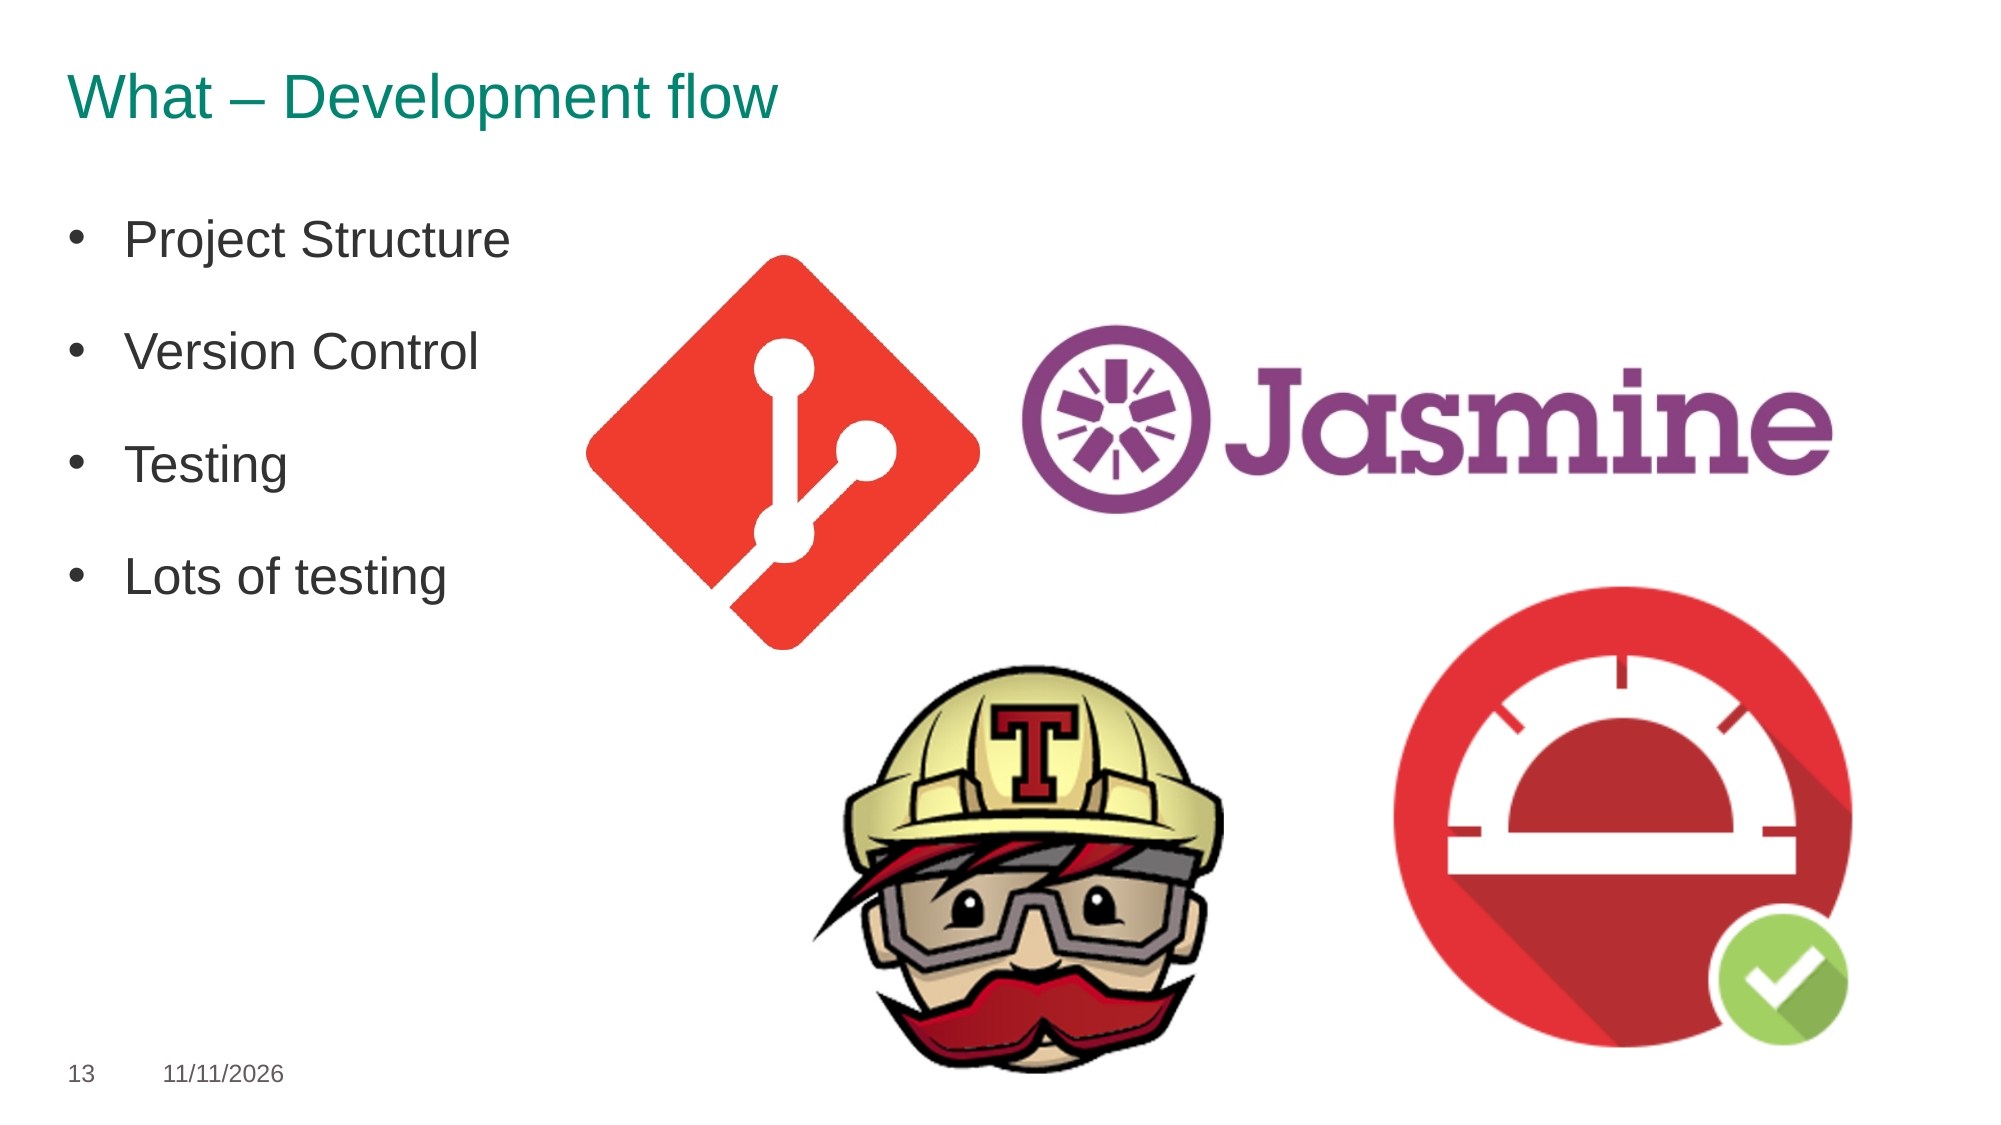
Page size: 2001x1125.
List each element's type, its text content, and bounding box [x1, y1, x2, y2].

slide_number 13 [52, 1042, 147, 1103]
picture [586, 255, 2000, 1125]
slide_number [147, 1042, 598, 1103]
list Project Structure Version Control Testing Lots of testing [52, 197, 1578, 988]
list What – Development flow [52, 56, 1578, 143]
